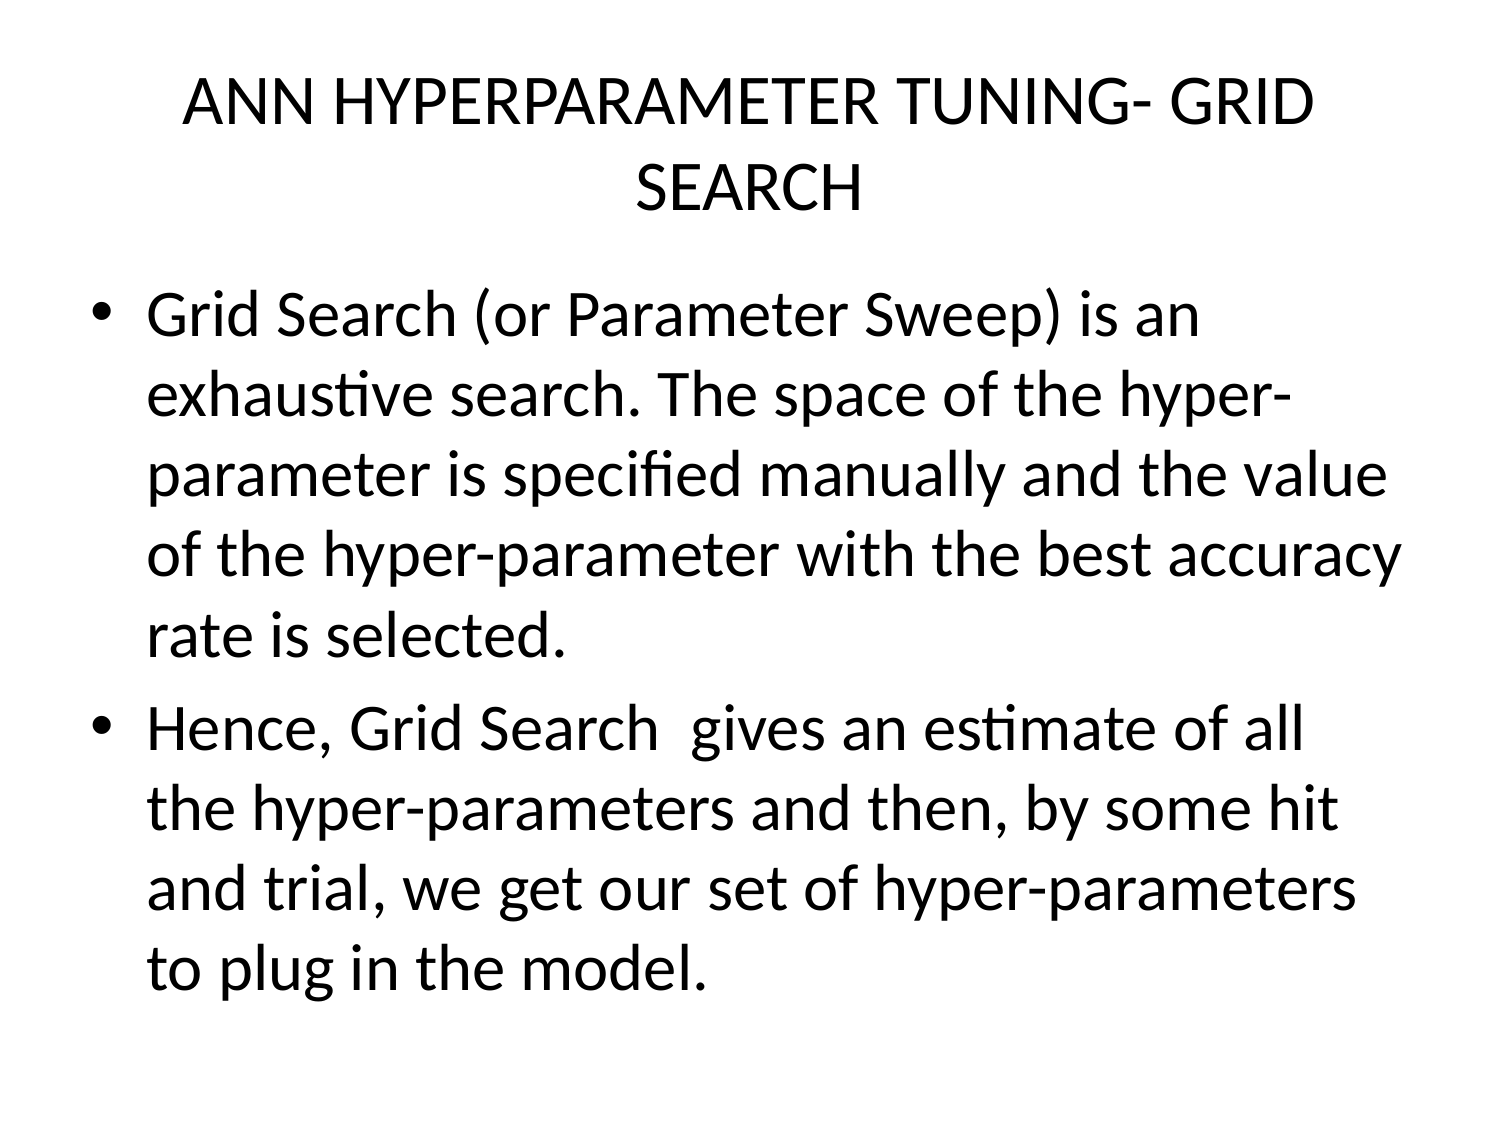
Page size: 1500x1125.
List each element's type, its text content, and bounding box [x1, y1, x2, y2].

title ANN HYPERPARAMETER TUNING- GRID SEARCH [75, 45, 1425, 233]
list Grid Search (or Parameter Sweep) is an exhaustive search. The space of the hyper-parameter is specified manually and the value of the hyper-parameter with the best accuracy rate is selected. Hence, Grid Search gives an estimate of all the hyper-parameters and then, by some hit and trial, we get our set of hyper-parameters to plug in the model. [75, 262, 1425, 1088]
